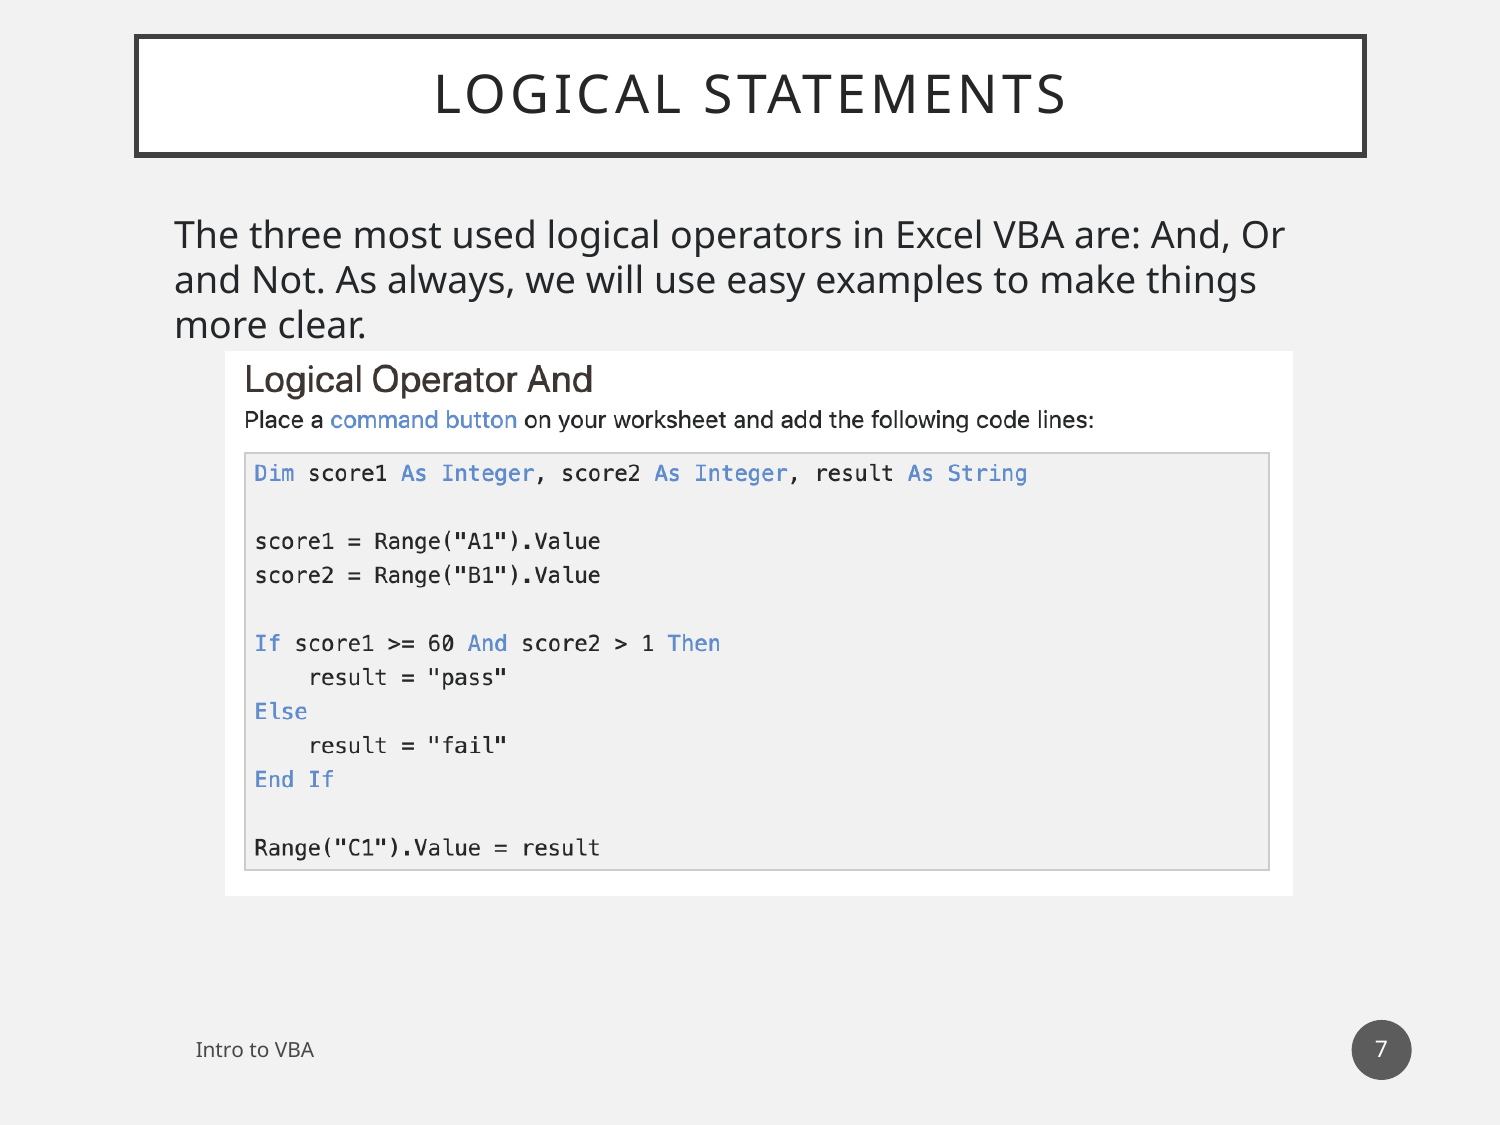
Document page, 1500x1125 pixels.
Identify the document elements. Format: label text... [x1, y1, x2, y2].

footer Intro to VBA [180, 1023, 929, 1076]
slide_number 7 [1351, 1019, 1412, 1080]
picture [225, 351, 1293, 896]
title Logical statements [134, 34, 1367, 158]
text_box The three most used logical operators in Excel VBA are: And, Or and Not. As always, we will use easy examples to make things more clear. [159, 203, 1352, 354]
